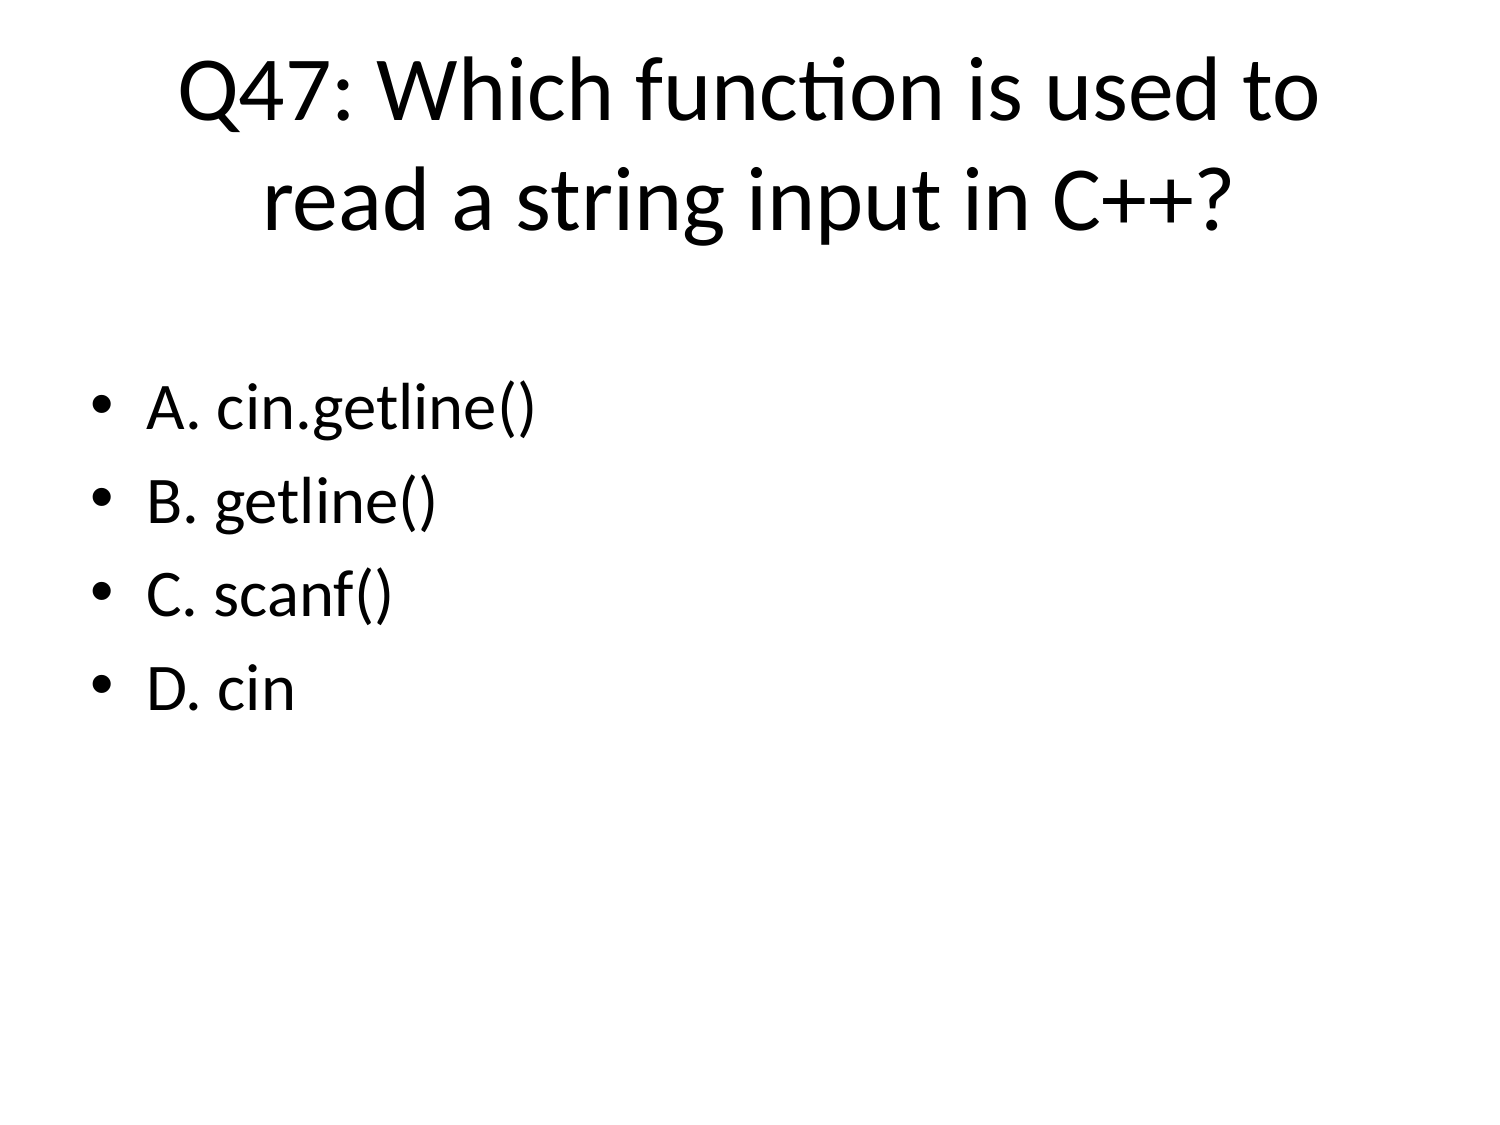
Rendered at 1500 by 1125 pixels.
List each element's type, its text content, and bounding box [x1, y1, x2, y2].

title Q47: Which function is used to read a string input in C++? [75, 45, 1425, 233]
list A. cin.getline() B. getline() C. scanf() D. cin [75, 262, 1425, 1005]
